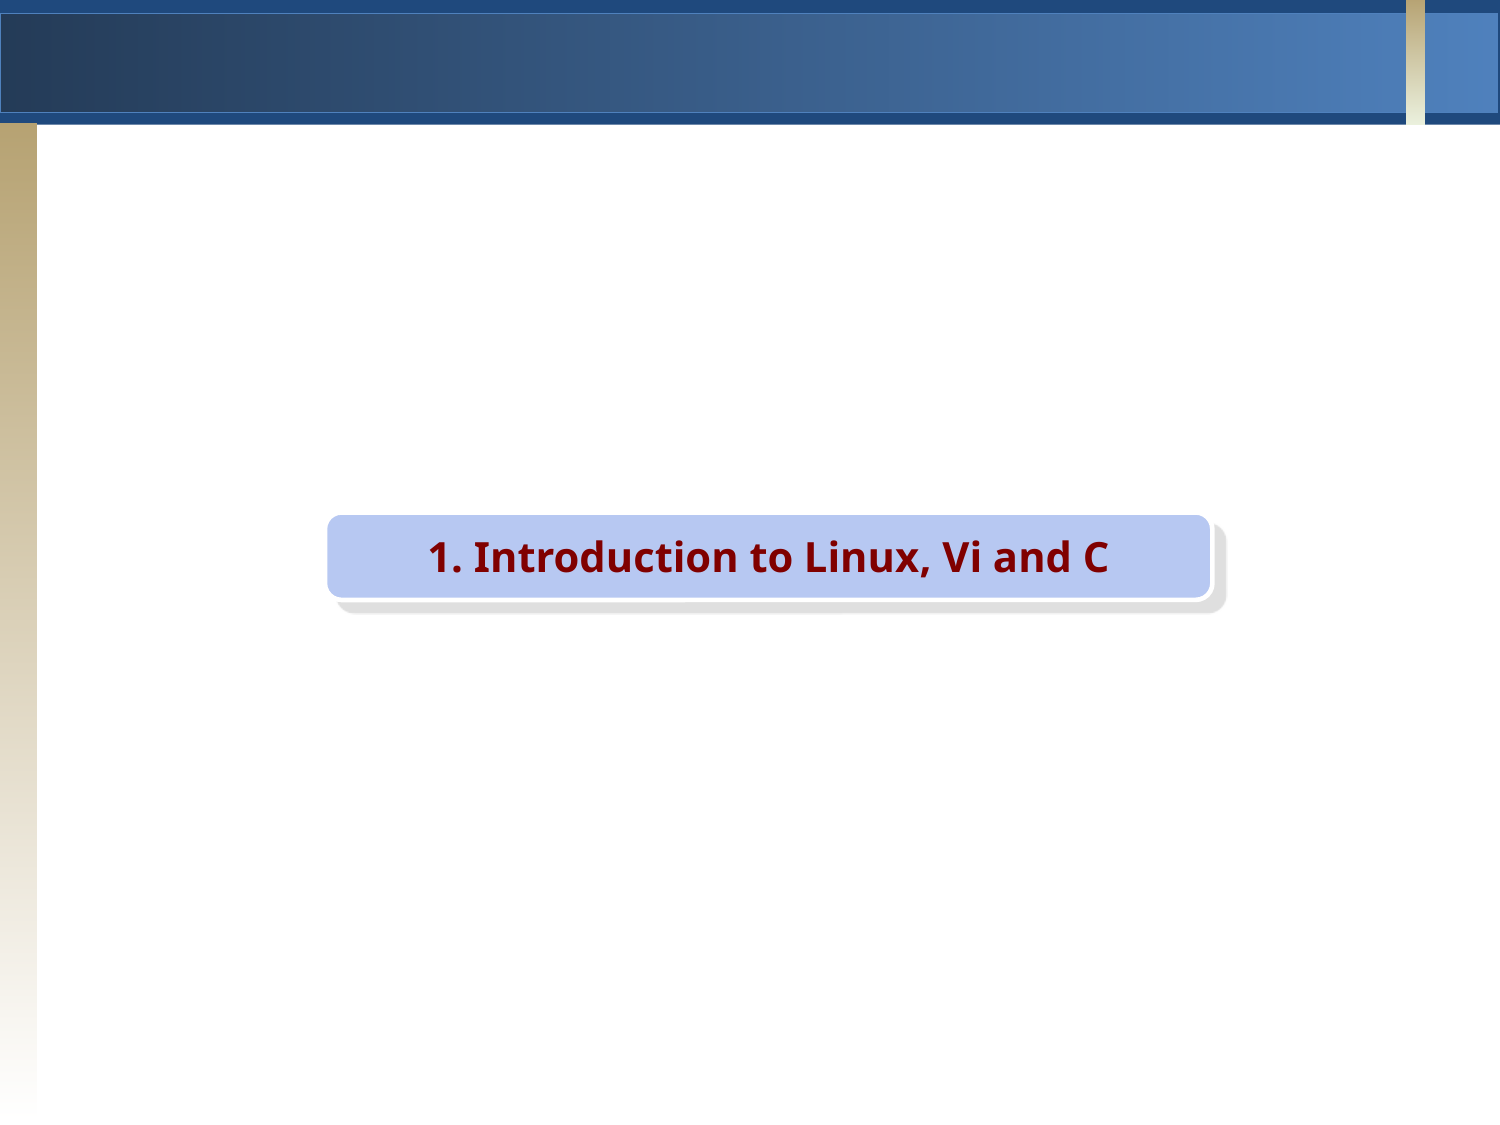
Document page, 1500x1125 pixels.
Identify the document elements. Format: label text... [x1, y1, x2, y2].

text_box 1. Introduction to Linux, Vi and C [324, 512, 1213, 600]
